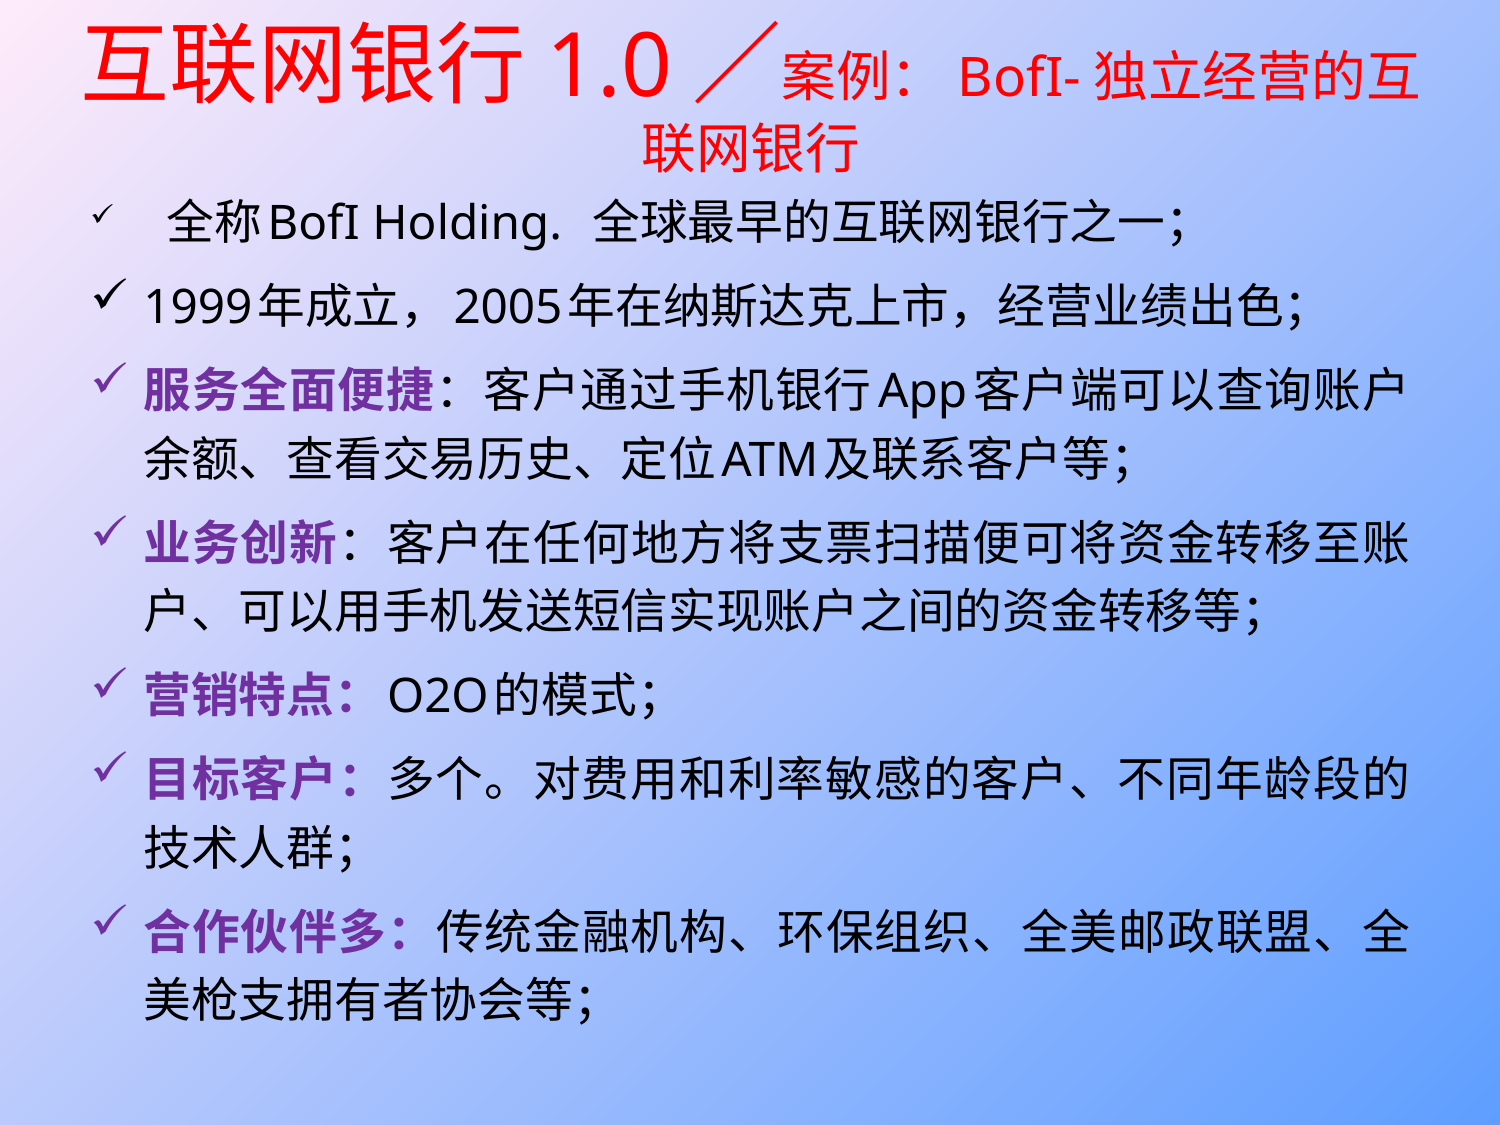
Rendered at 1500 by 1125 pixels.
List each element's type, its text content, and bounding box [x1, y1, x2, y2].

list 全称BofI Holding. 全球最早的互联网银行之一； 1999年成立，2005年在纳斯达克上市，经营业绩出色； 服务全面便捷：客户通过手机银行App客户端可以查询账户余额、查看交易历史、定位ATM及联系客户等； 业务创新：客户在任何地方将支票扫描便可将资金转移至账户、可以用手机发送短信实现账户之间的资金转移等； 营销特点：O2O的模式； 目标客户：多个。对费用和利率敏感的客户、不同年龄段的技术人群； 合作伙伴多：传统金融机构、环保组织、全美邮政联盟、全美枪支拥有者协会等； [75, 172, 1425, 1059]
title 互联网银行1.0／案例：BofI-独立经营的互联网银行 [53, 0, 1449, 188]
